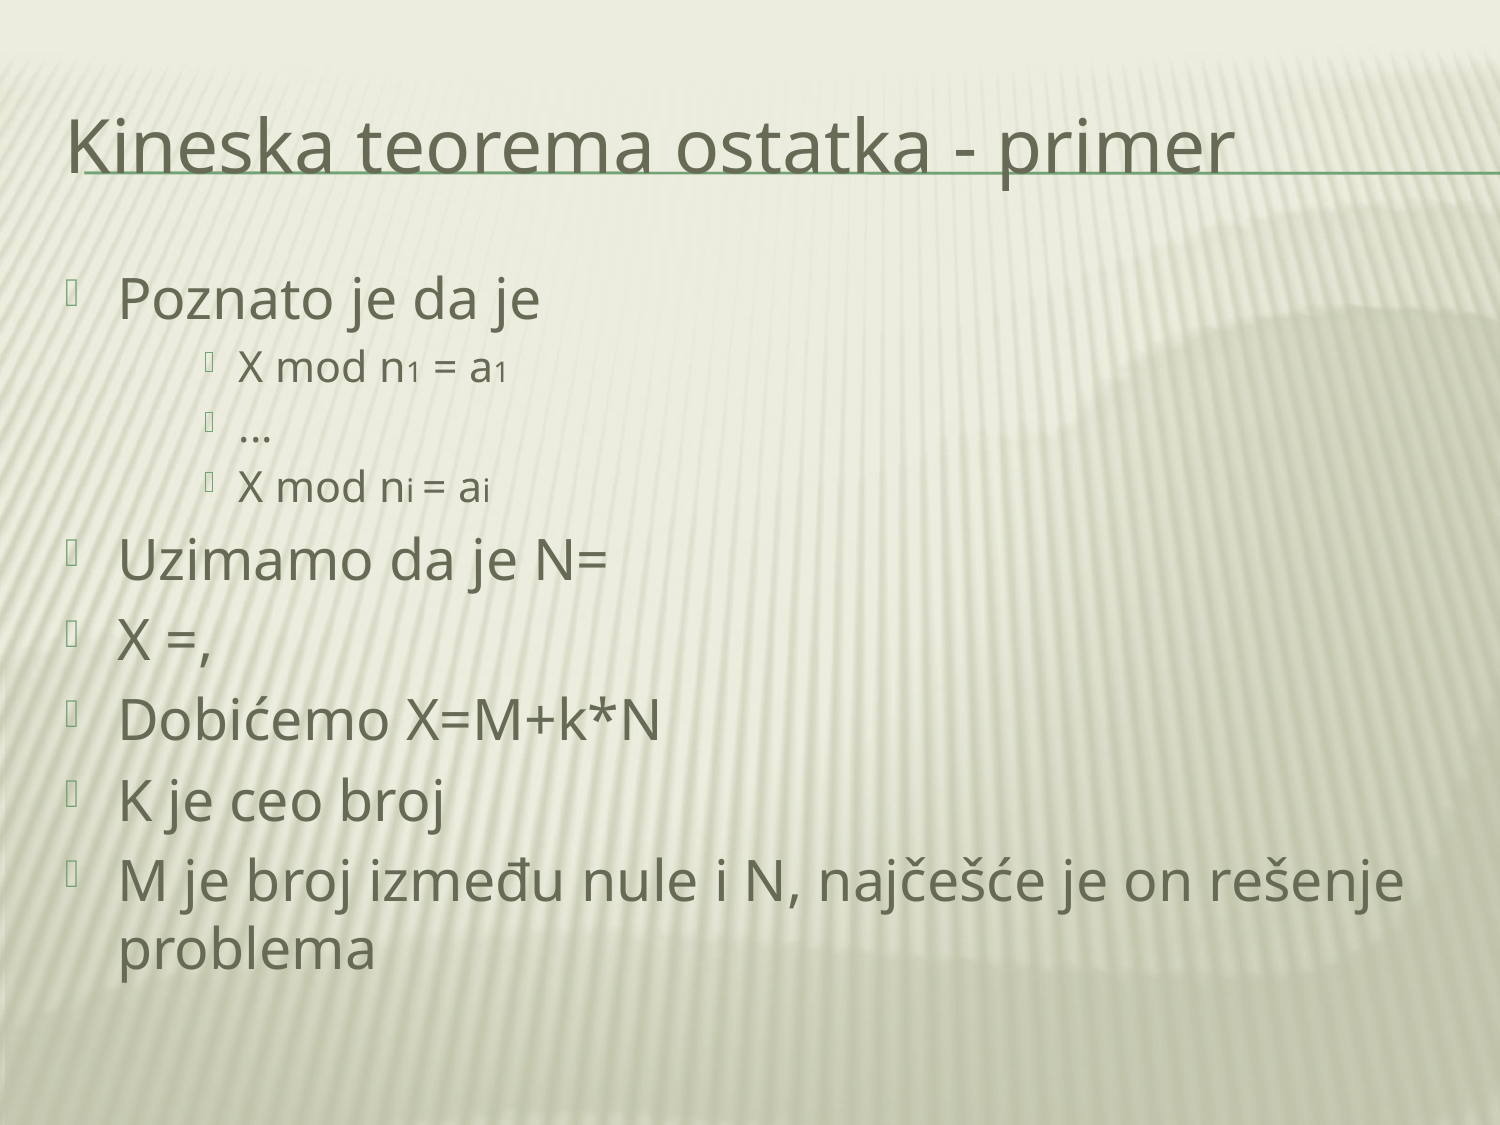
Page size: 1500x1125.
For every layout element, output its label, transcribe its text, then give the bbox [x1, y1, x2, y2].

title Kineska teorema ostatka - primer [50, 75, 1475, 213]
